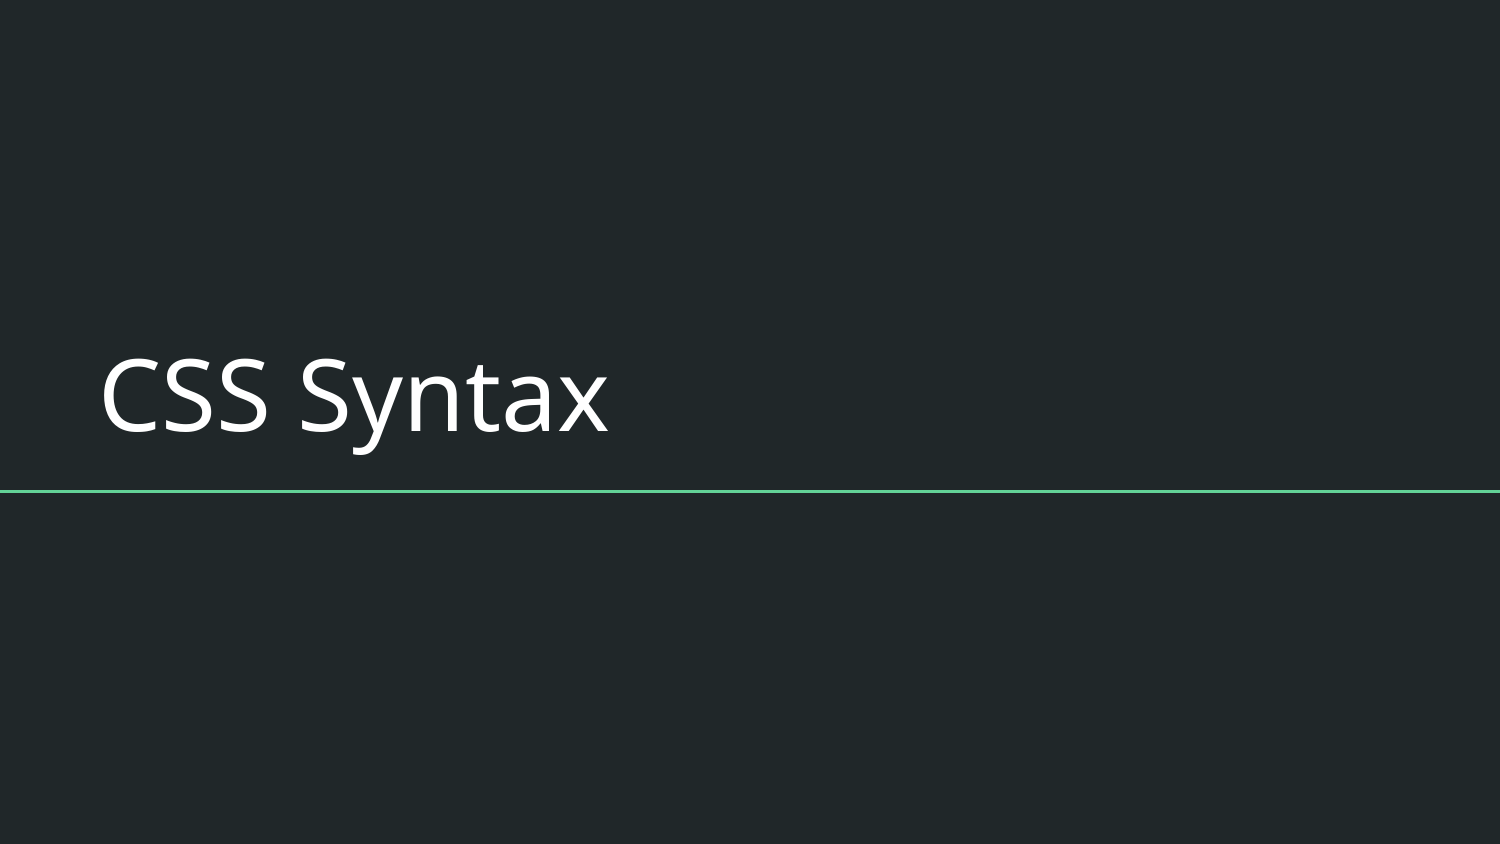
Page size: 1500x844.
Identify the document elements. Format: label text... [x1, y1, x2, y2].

title CSS Syntax [83, 206, 1417, 467]
